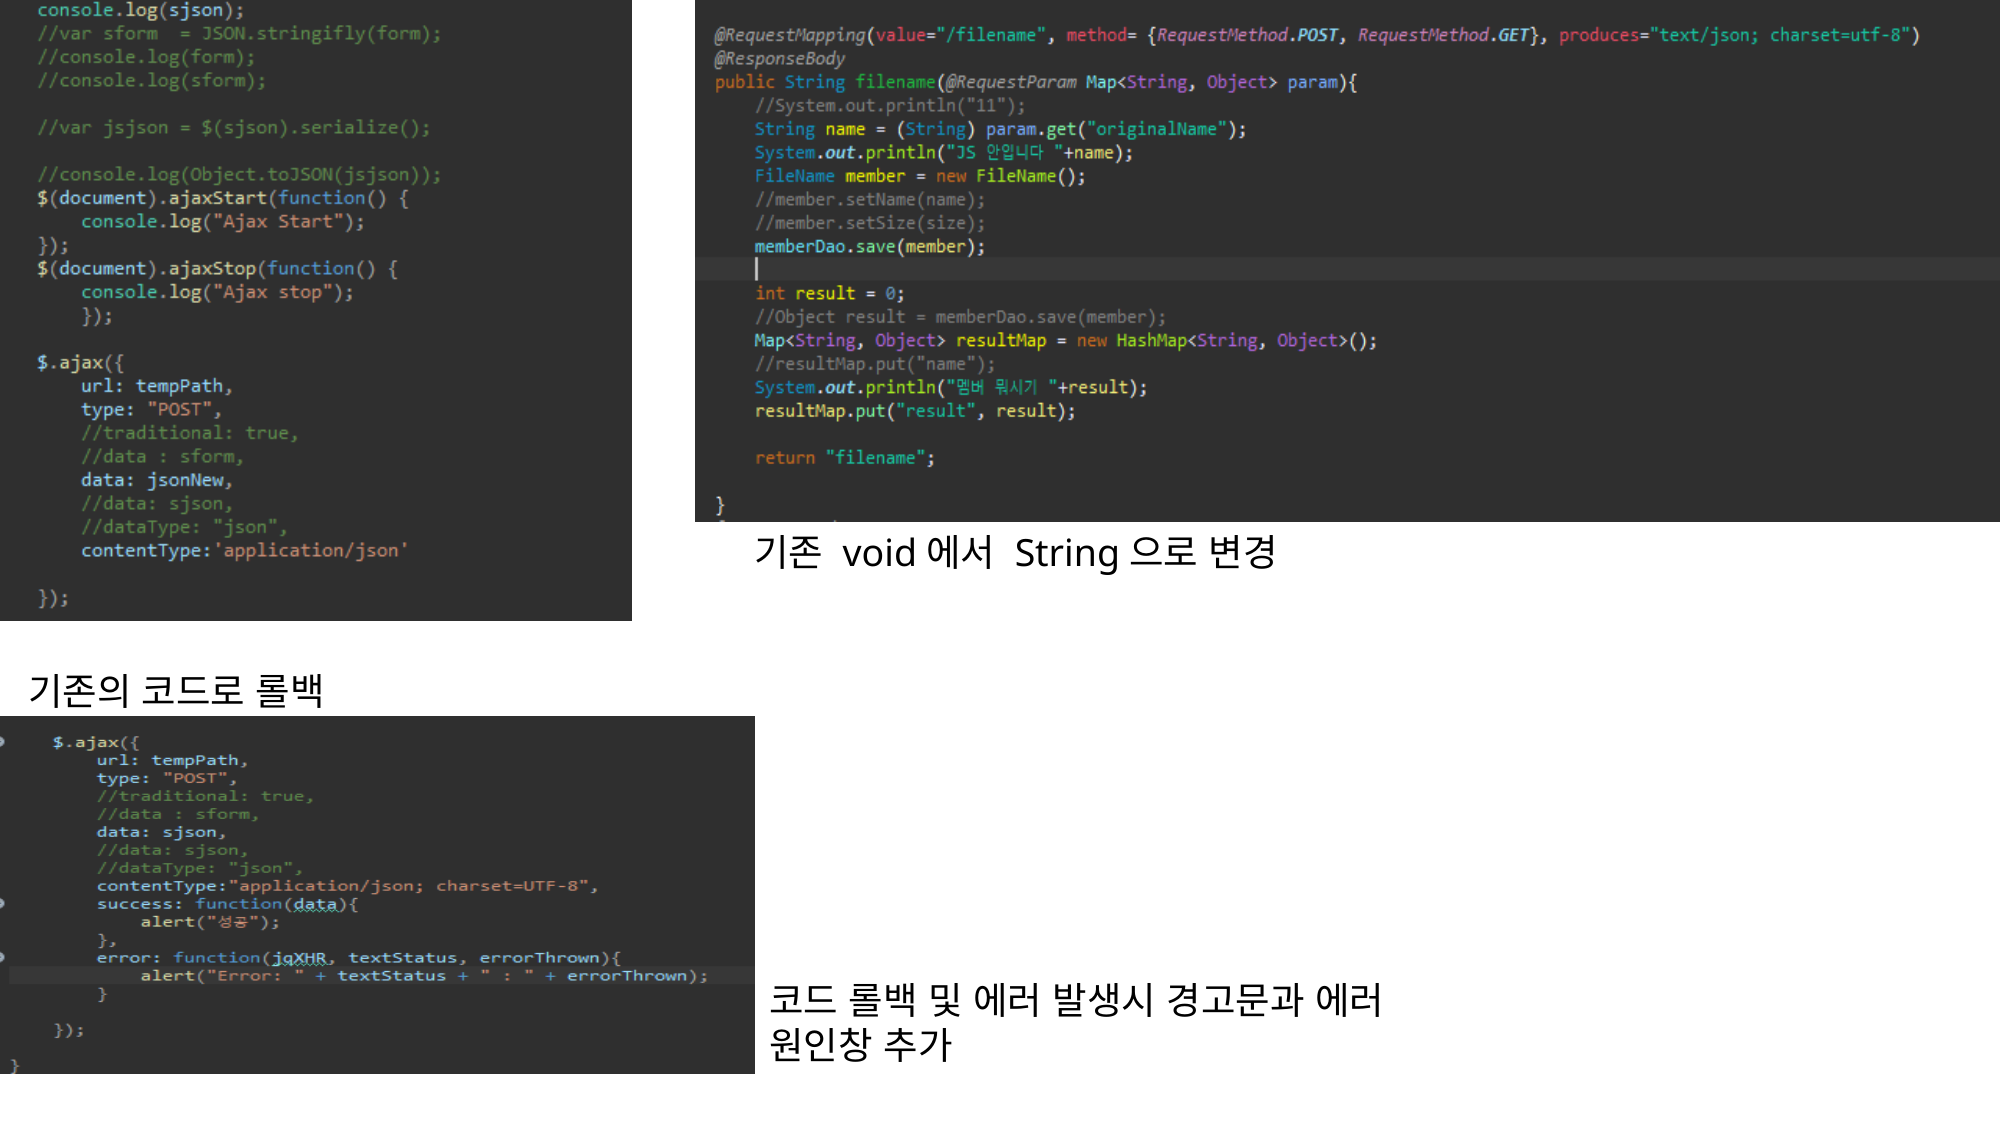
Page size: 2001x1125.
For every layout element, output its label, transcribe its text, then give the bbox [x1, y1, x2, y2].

text_box 코드 롤백 및 에러 발생시 경고문과 에러 원인창 추가 [754, 969, 1481, 1075]
text_box 기존의 코드로 롤백 [13, 660, 606, 716]
picture [0, 0, 632, 621]
text_box 기존 void에서 String으로 변경 [739, 522, 1769, 582]
picture [0, 716, 755, 1074]
picture [695, 0, 2000, 522]
